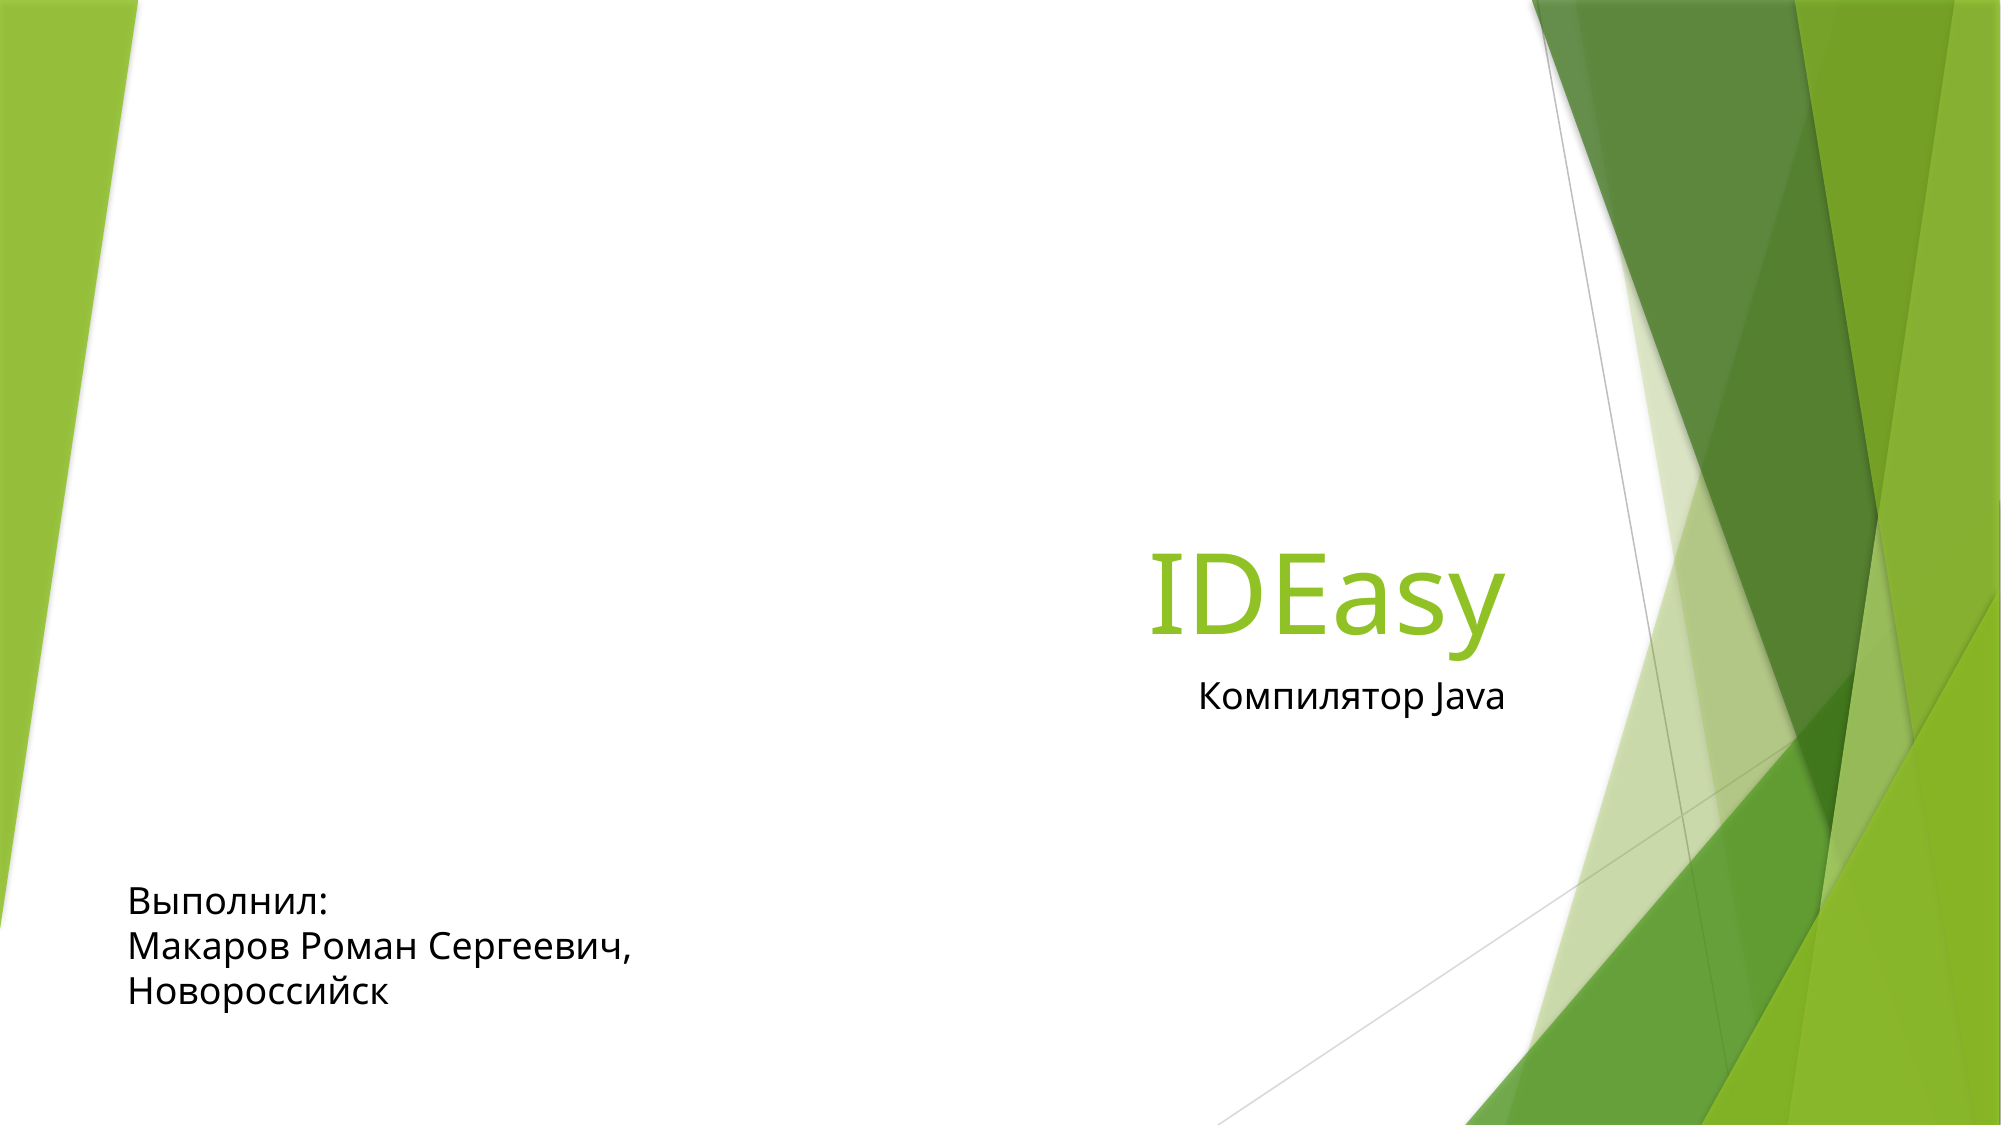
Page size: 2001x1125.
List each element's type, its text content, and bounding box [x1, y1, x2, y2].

text_box Выполнил: Макаров Роман Сергеевич, Новороссийск [112, 869, 658, 1020]
subtitle Компилятор Java [247, 664, 1522, 845]
title IDEasy [247, 394, 1522, 664]
